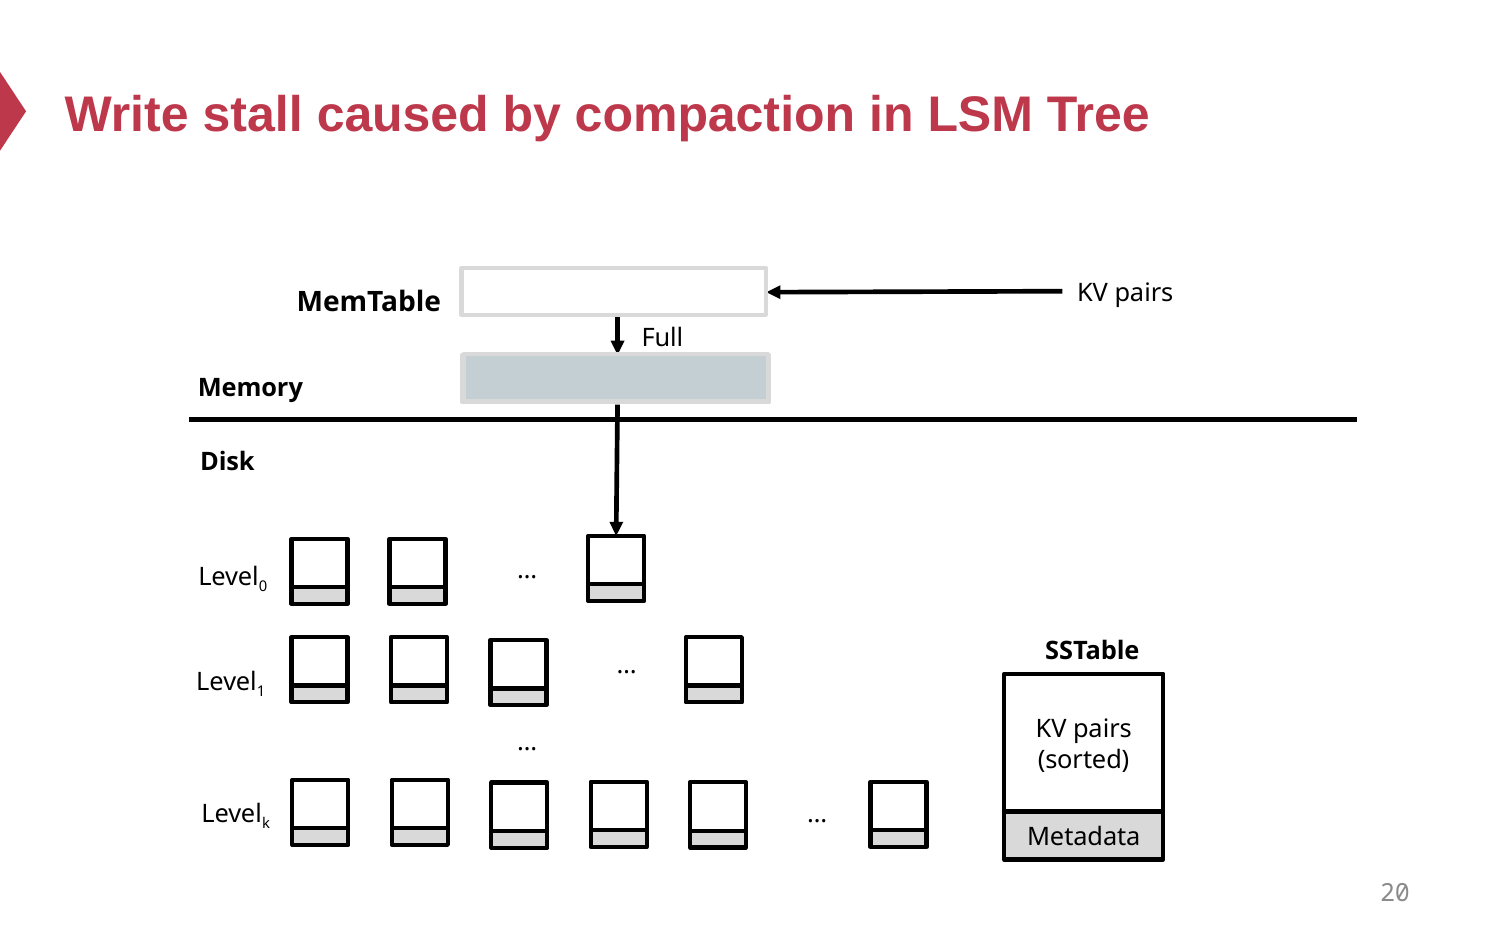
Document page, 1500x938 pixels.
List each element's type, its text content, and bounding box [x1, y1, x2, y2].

text_box KV pairs [1062, 268, 1188, 314]
text_box Full [626, 313, 698, 359]
title Write stall caused by compaction in LSM Tree [49, 37, 1400, 186]
slide_number 20 [1074, 868, 1425, 919]
text_box MemTable [281, 276, 459, 325]
text_box Disk [185, 437, 270, 483]
text_box Memory [183, 363, 318, 409]
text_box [183, 535, 927, 849]
text_box [462, 352, 770, 403]
text_box [459, 266, 768, 317]
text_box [1003, 626, 1164, 860]
